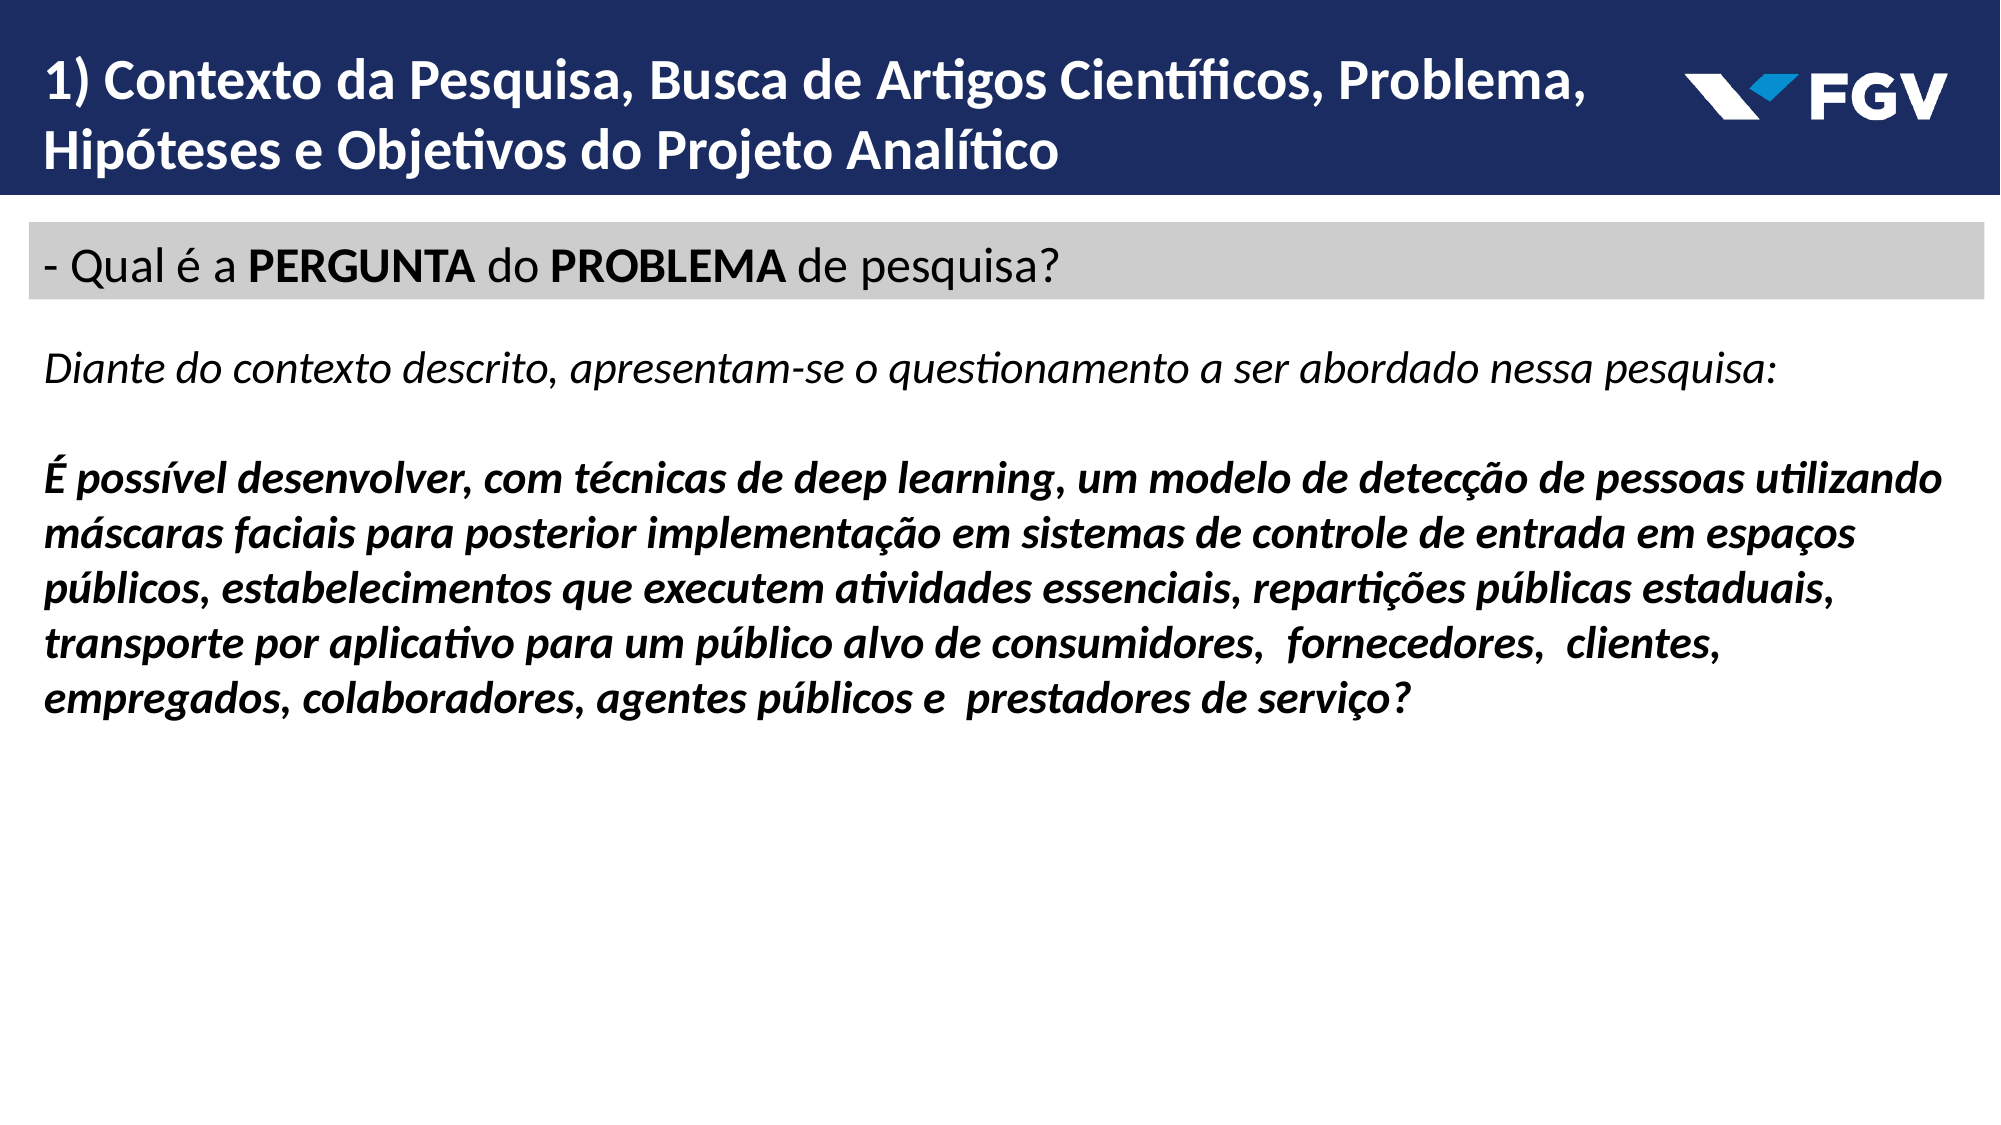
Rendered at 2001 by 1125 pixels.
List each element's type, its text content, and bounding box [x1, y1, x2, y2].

picture [1772, 41, 1980, 151]
text_box - Qual é a PERGUNTA do PROBLEMA de pesquisa? [28, 222, 1985, 300]
text_box Diante do contexto descrito, apresentam-se o questionamento a ser abordado nessa pesquisa: É possível desenvolver, com técnicas de deep learning, um modelo de detecção de pessoas utilizando máscaras faciais para posterior implementação em sistemas de controle de entrada em espaços públicos, estabelecimentos que executem atividades essenciais, repartições públicas estaduais, transporte por aplicativo para um público alvo de consumidores, fornecedores, clientes, empregados, colaboradores, agentes públicos e prestadores de serviço? [28, 330, 1985, 731]
text_box 1) Contexto da Pesquisa, Busca de Artigos Científicos, Problema, Hipóteses e Objetivos do Projeto Analítico [28, 34, 1772, 189]
